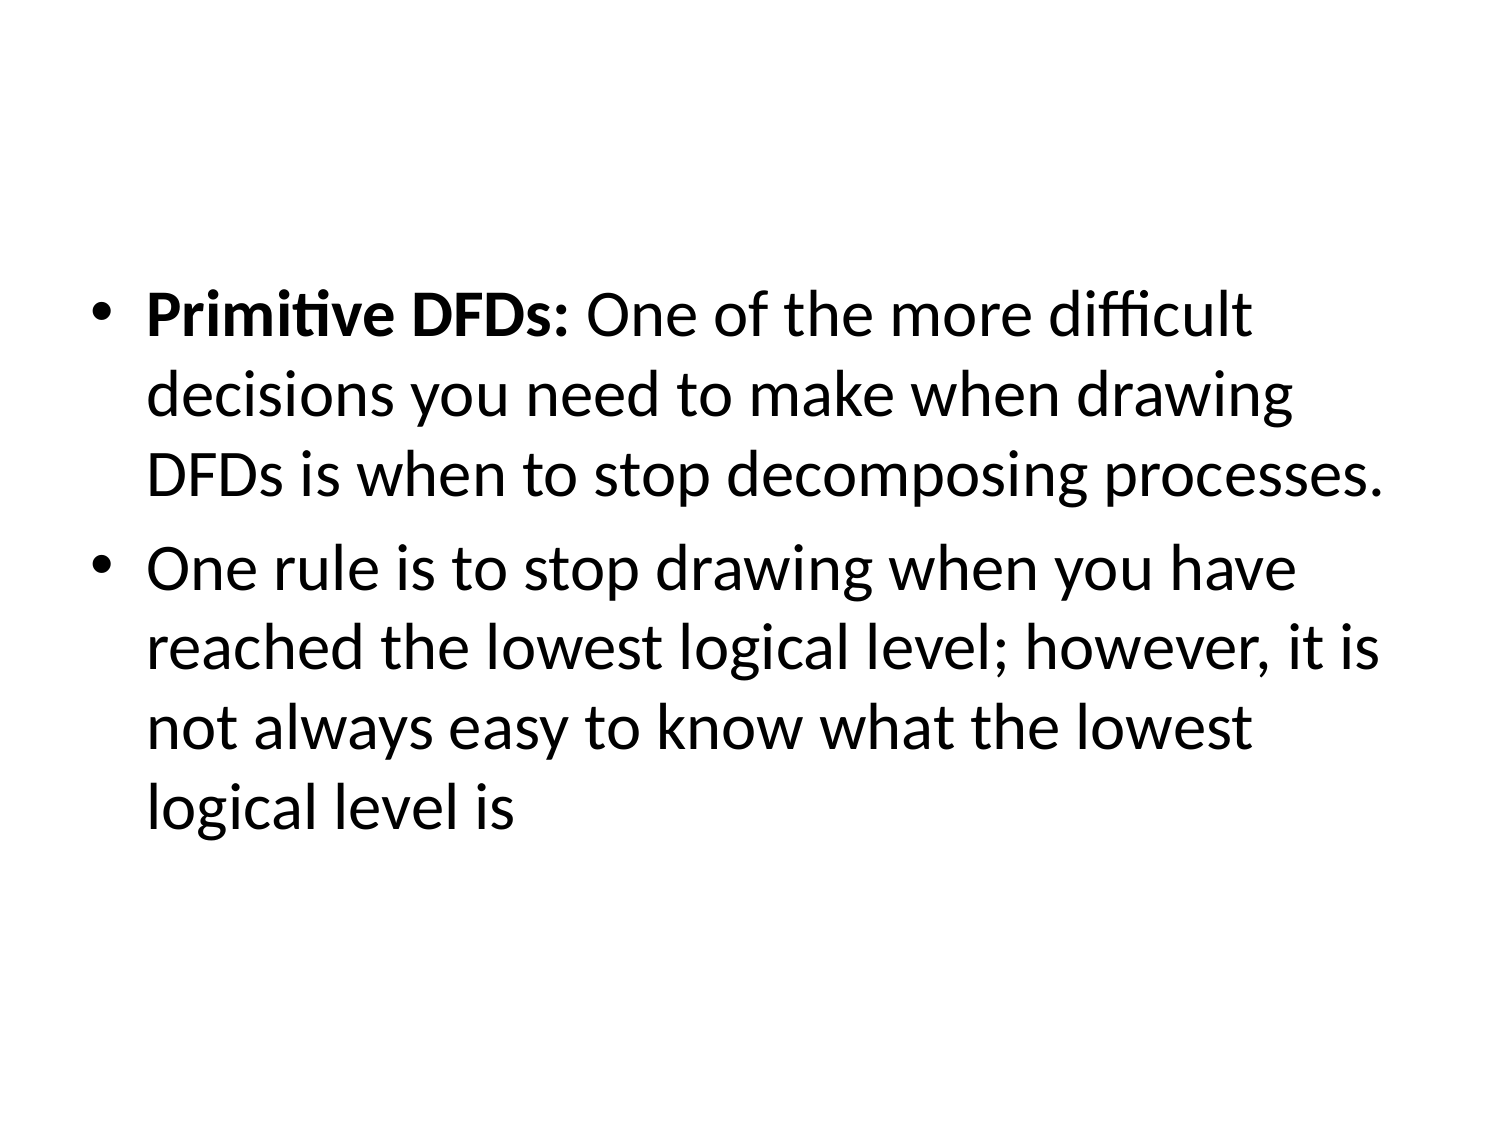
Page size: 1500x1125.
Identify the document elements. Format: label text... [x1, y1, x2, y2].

list Primitive DFDs: One of the more difficult decisions you need to make when drawing DFDs is when to stop decomposing processes. One rule is to stop drawing when you have reached the lowest logical level; however, it is not always easy to know what the lowest logical level is [75, 262, 1425, 1005]
